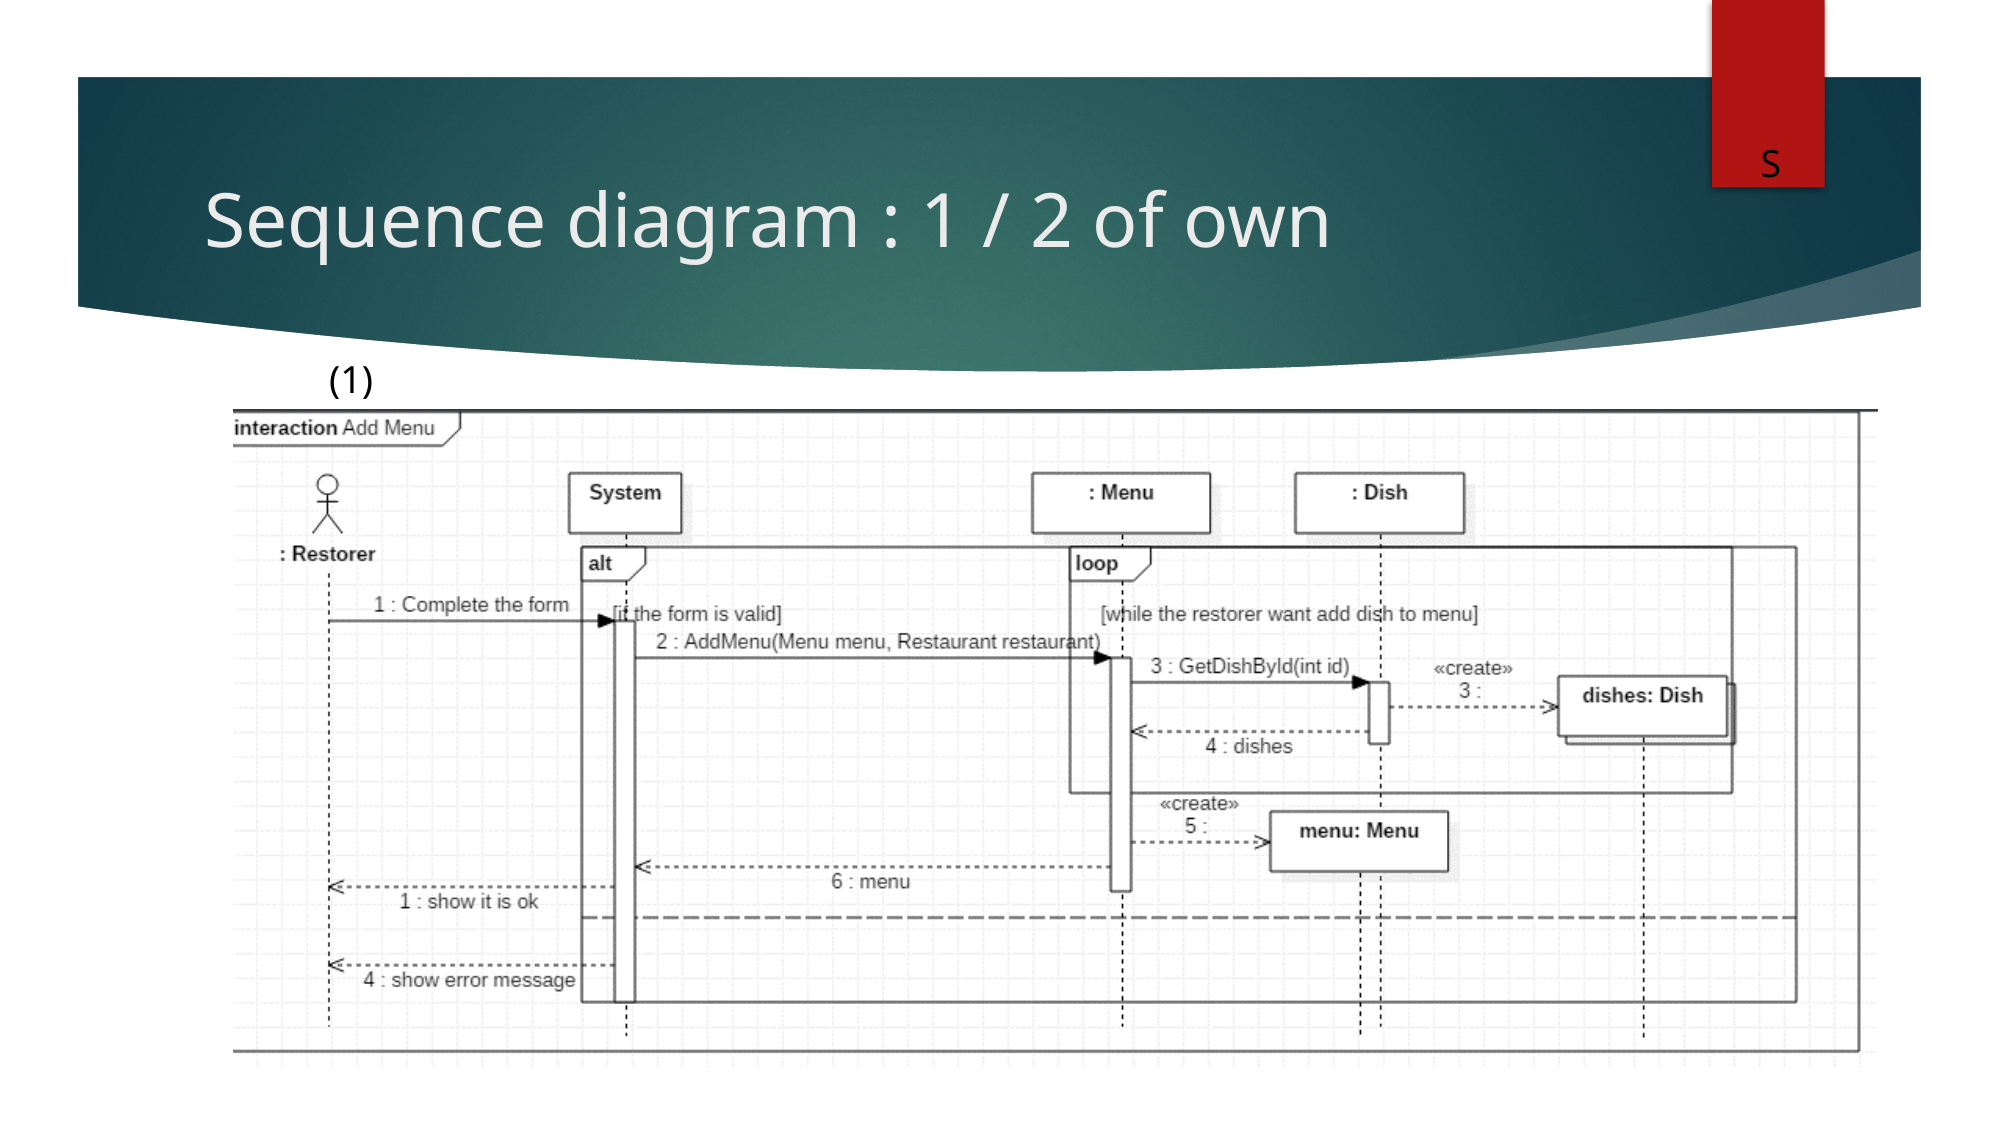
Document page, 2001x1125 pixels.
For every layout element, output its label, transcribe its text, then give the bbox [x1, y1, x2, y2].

text_box (1) [314, 348, 389, 408]
picture [233, 409, 1878, 1067]
text_box S [1745, 132, 1796, 193]
title Sequence diagram : 1 / 2 of own [189, 159, 1638, 276]
